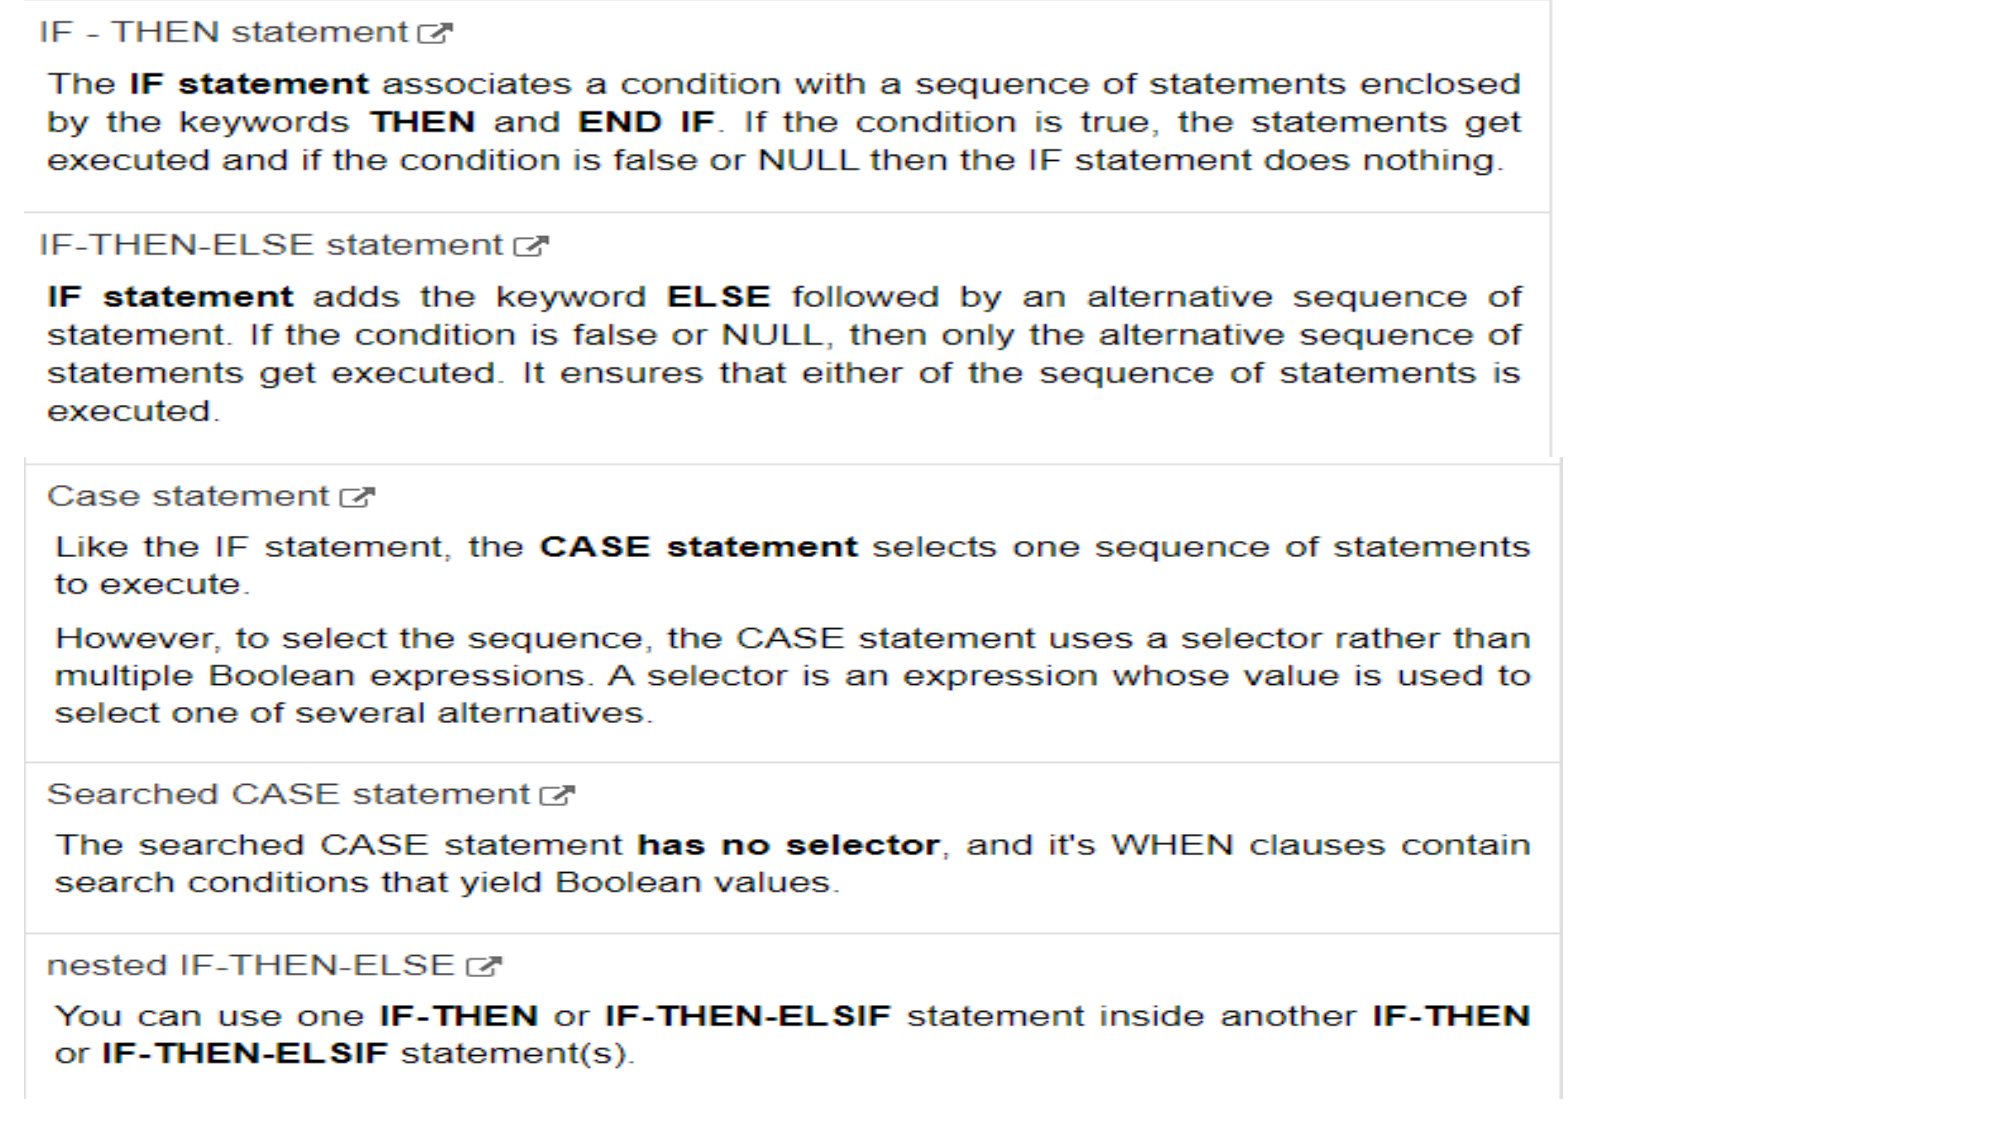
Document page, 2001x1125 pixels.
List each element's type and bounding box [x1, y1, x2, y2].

picture [24, 0, 1563, 1099]
